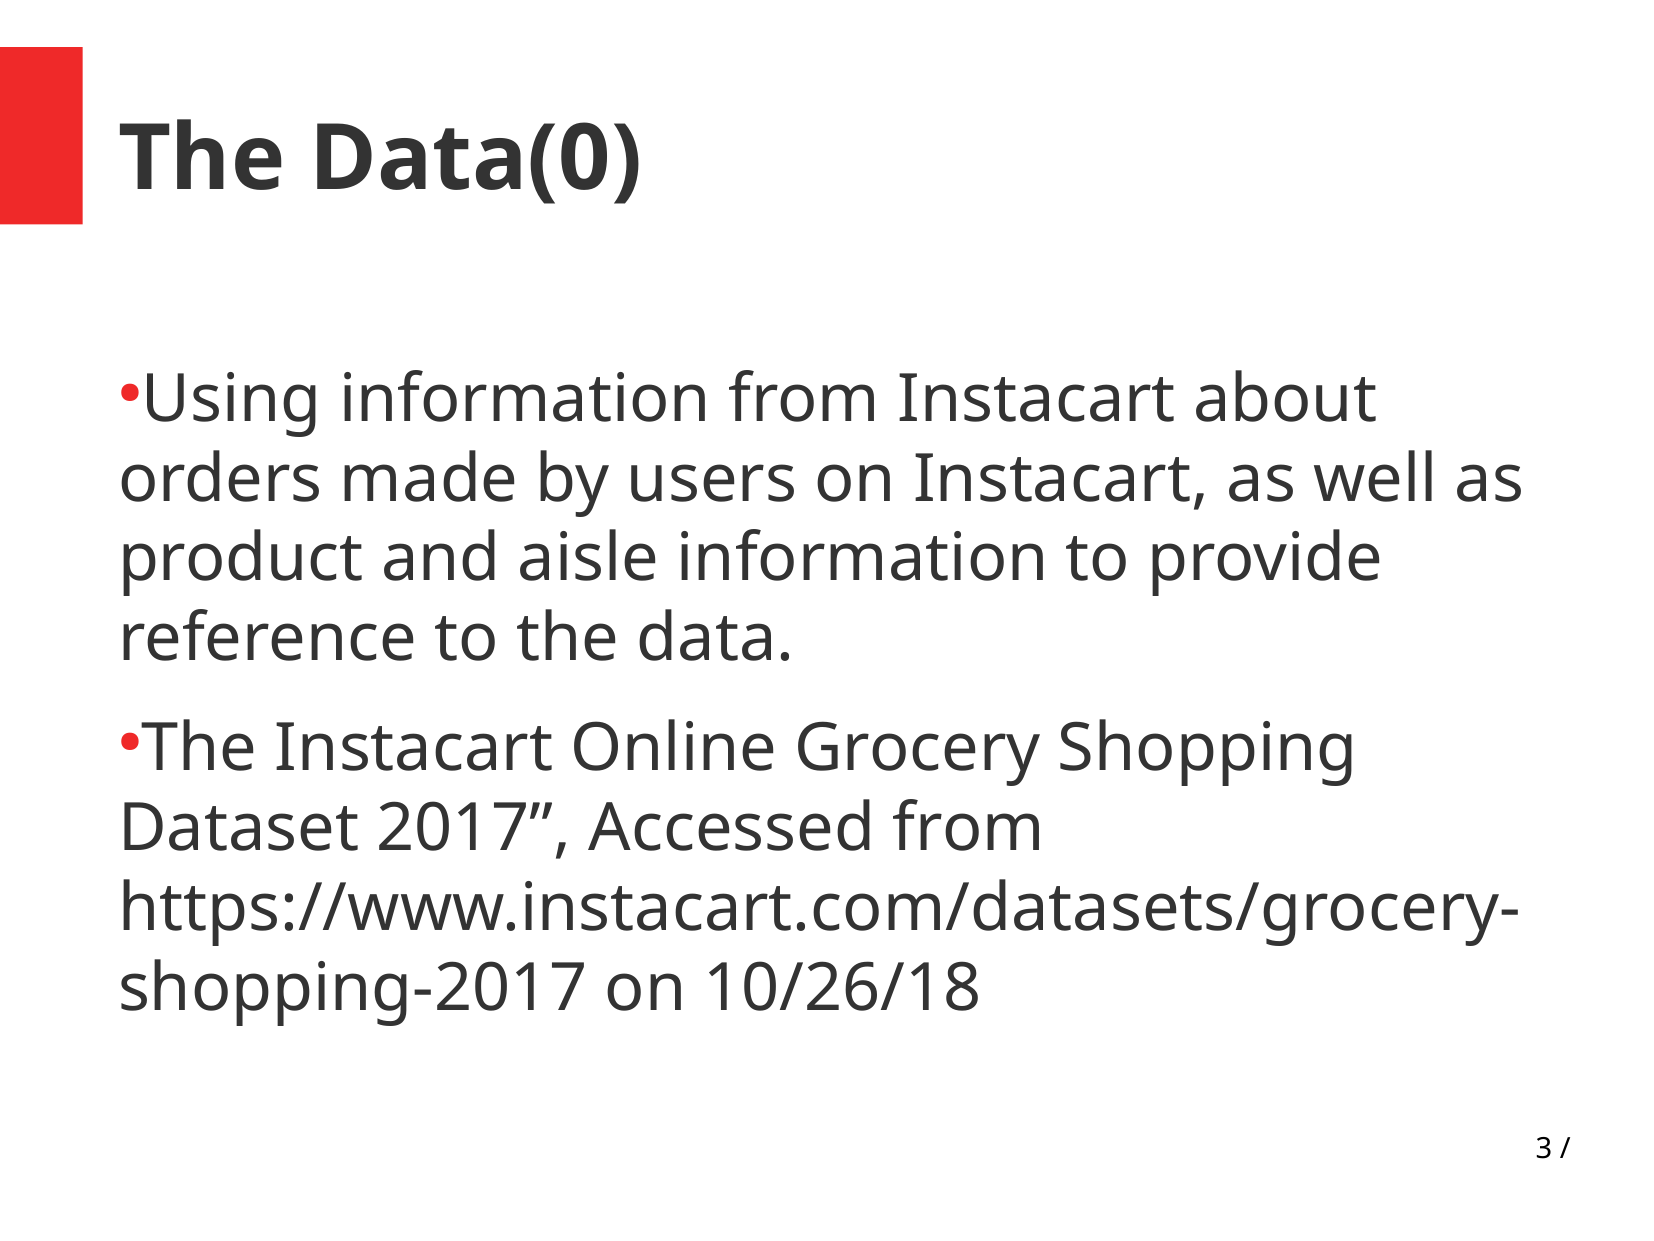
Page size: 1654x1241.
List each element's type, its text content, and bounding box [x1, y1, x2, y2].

title The Data(0) [118, 49, 1571, 257]
slide_number 3 / [1185, 1129, 1571, 1216]
list Using information from Instacart about orders made by users on Instacart, as well as product and aisle information to provide reference to the data. The Instacart Online Grocery Shopping Dataset 2017”, Accessed from https://www.instacart.com/datasets/grocery-shopping-2017 on 10/26/18 [118, 354, 1536, 1074]
